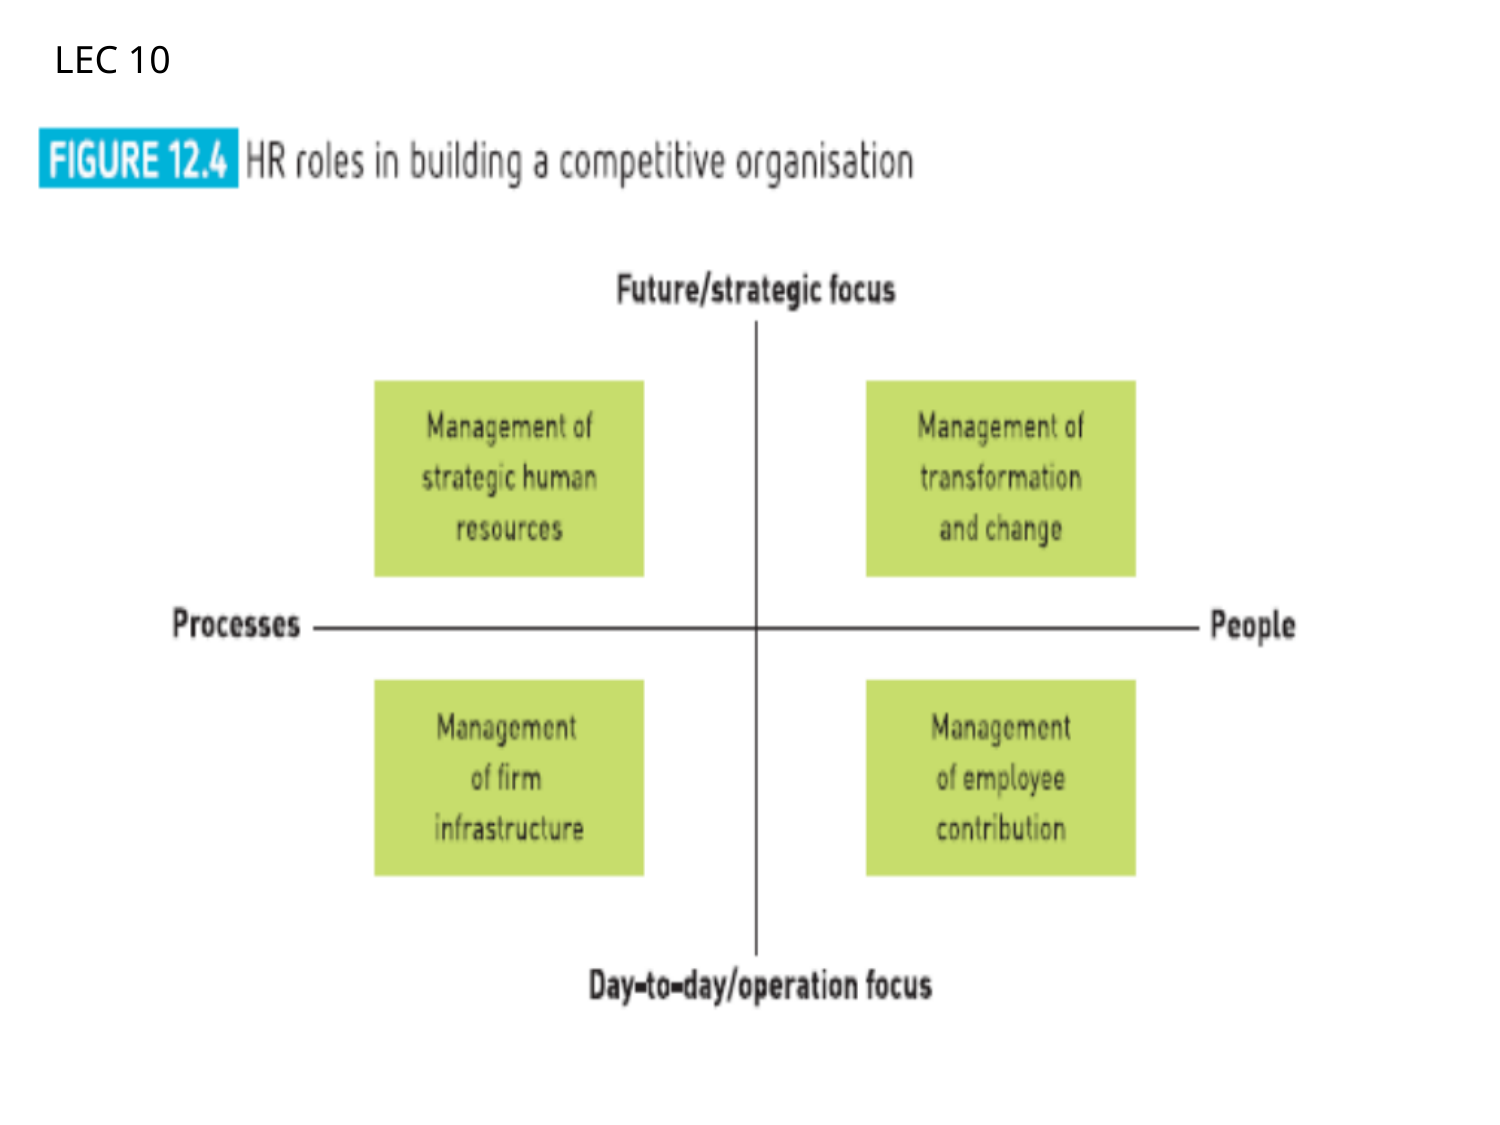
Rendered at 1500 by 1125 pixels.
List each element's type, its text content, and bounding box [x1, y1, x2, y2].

picture [0, 78, 1500, 1047]
text_box LEC 10 [39, 29, 187, 77]
